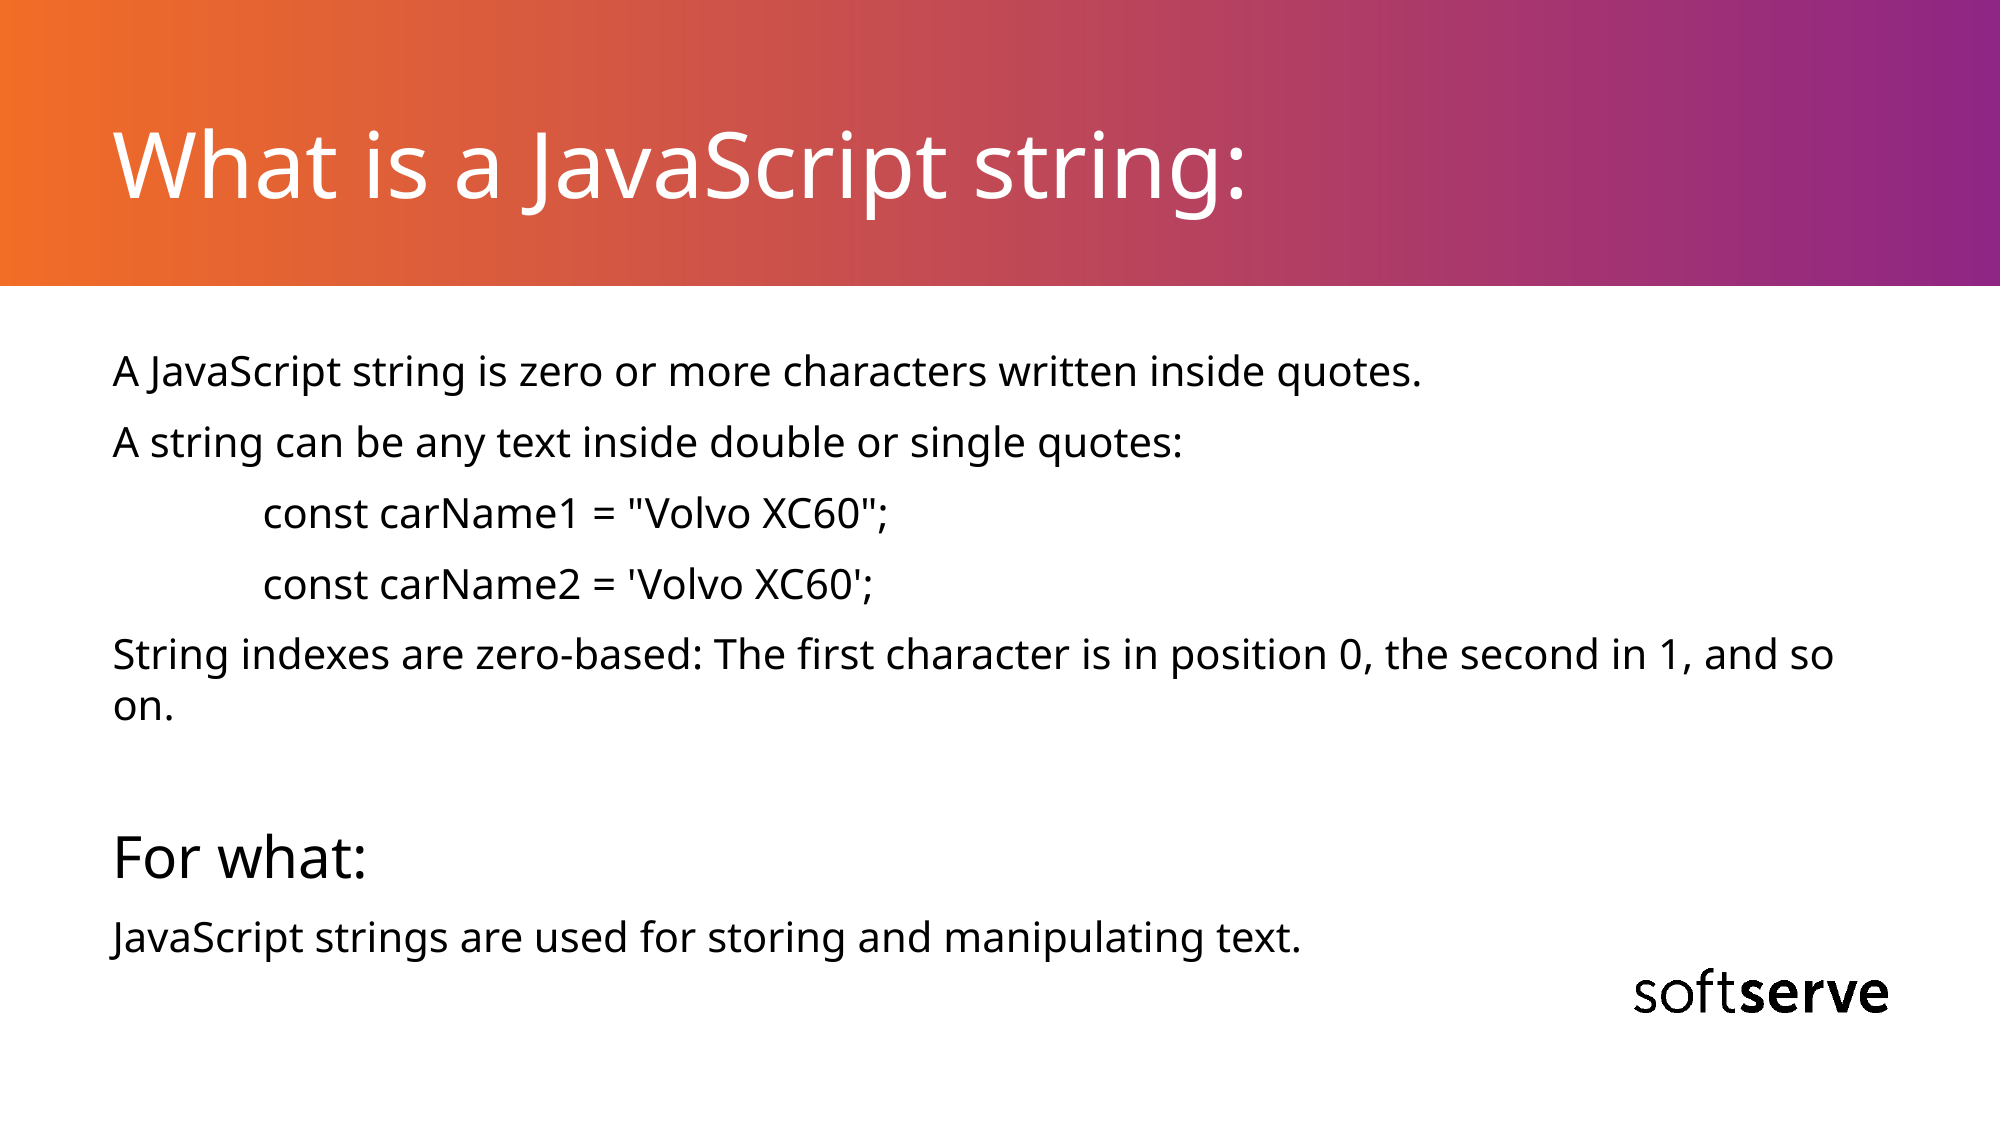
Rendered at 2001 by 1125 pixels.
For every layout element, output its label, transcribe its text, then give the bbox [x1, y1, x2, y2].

title What is a JavaScript string: [112, 112, 1888, 225]
picture [1634, 982, 1888, 1013]
list A JavaScript string is zero or more characters written inside quotes.​ A string can be any text inside double or single quotes: const carName1 = "Volvo XC60"; const carName2 = 'Volvo XC60'; String indexes are zero-based: The first character is in position 0, the second in 1, and so on. For what: JavaScript strings are used for storing and manipulating text.​ [112, 337, 1888, 982]
